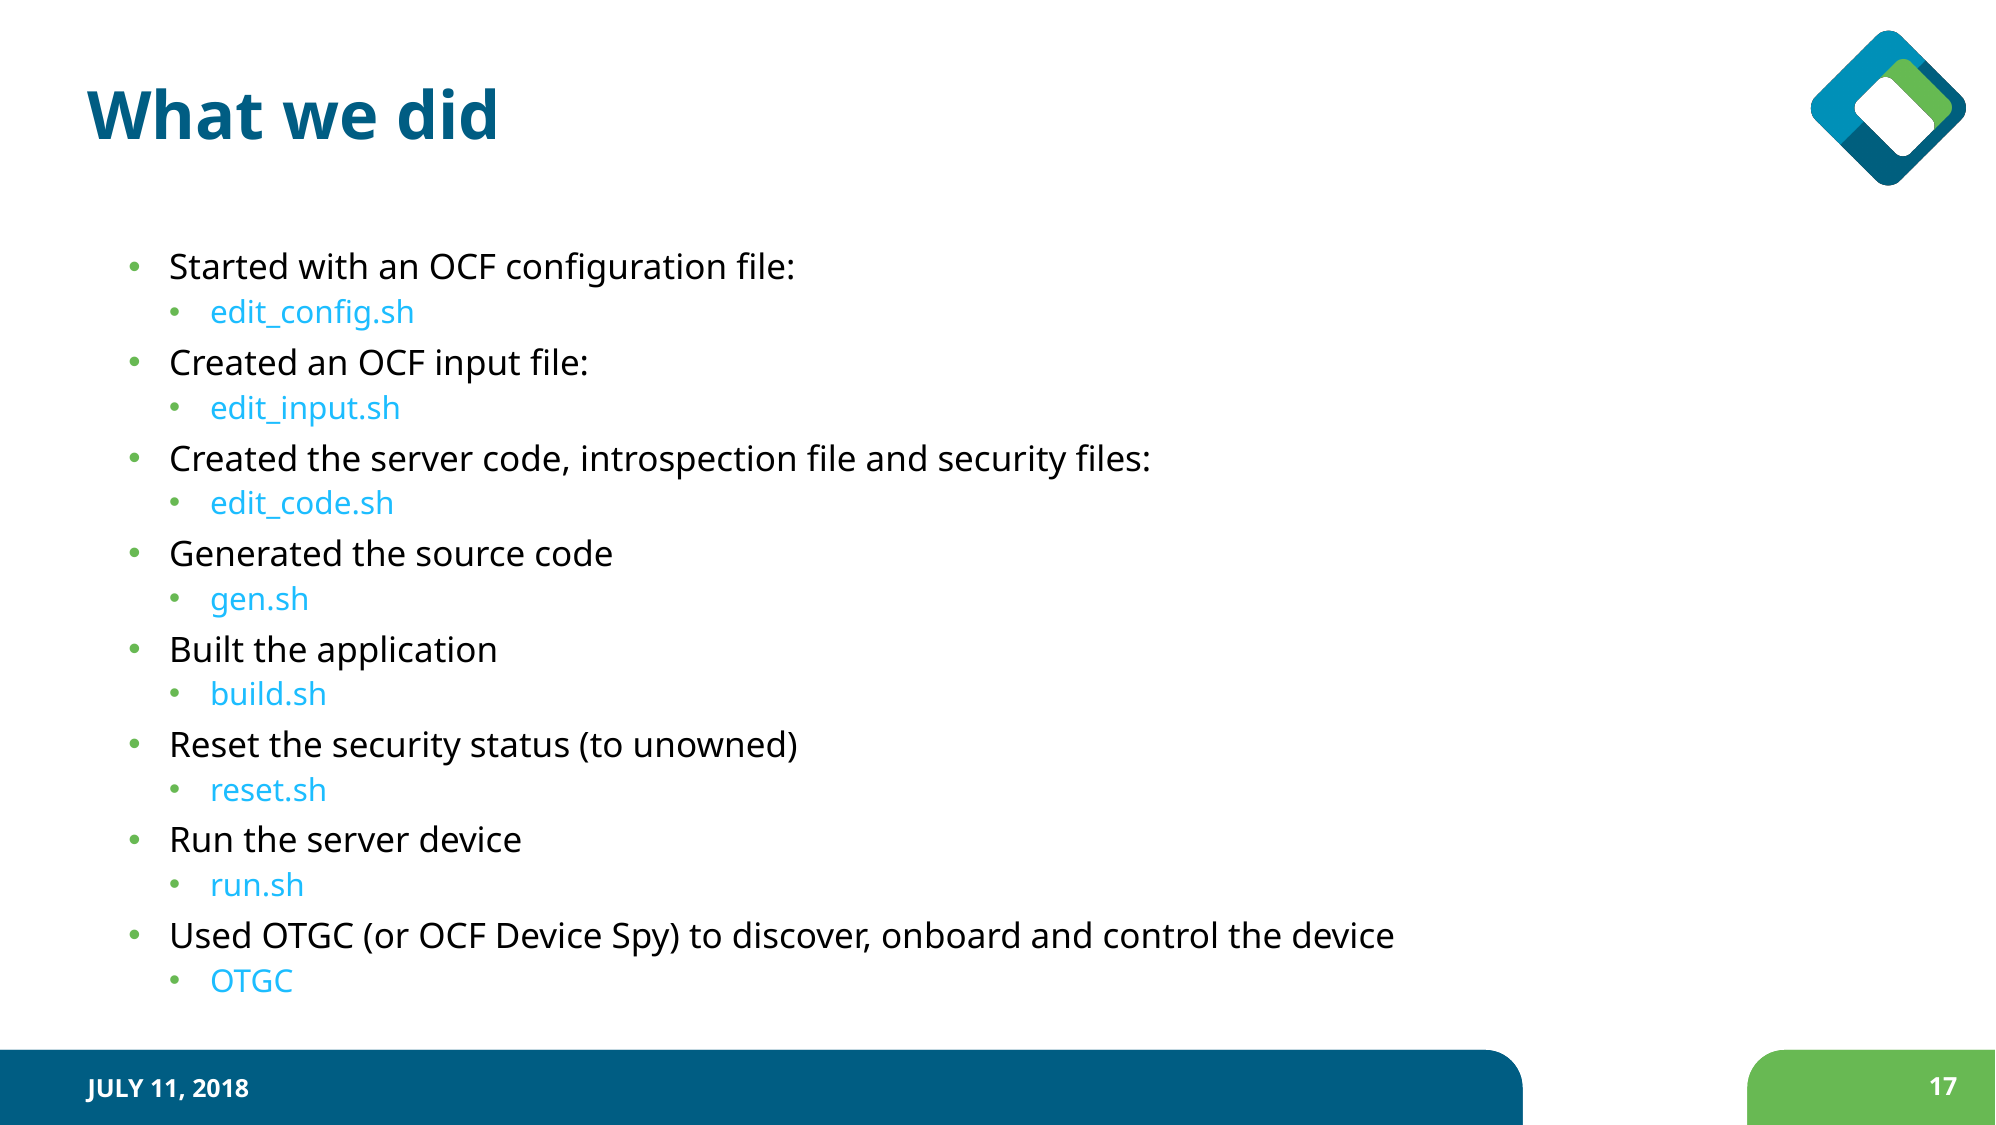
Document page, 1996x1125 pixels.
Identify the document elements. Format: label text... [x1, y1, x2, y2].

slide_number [72, 1062, 398, 1113]
picture [1855, 60, 1951, 156]
title What we did [72, 24, 1773, 200]
list Started with an OCF configuration file: edit_config.sh Created an OCF input file: edit_input.sh Created the server code, introspection file and security files: edit_code.sh Generated the source code gen.sh Built the application build.sh Reset the security status (to unowned) reset.sh Run the server device run.sh Used OTGC (or OCF Device Spy) to discover, onboard and control the device OTGC [72, 237, 1923, 1013]
picture [1810, 29, 1967, 105]
slide_number 17 [1797, 1062, 1973, 1113]
picture [1810, 113, 1883, 186]
picture [1894, 111, 1967, 186]
